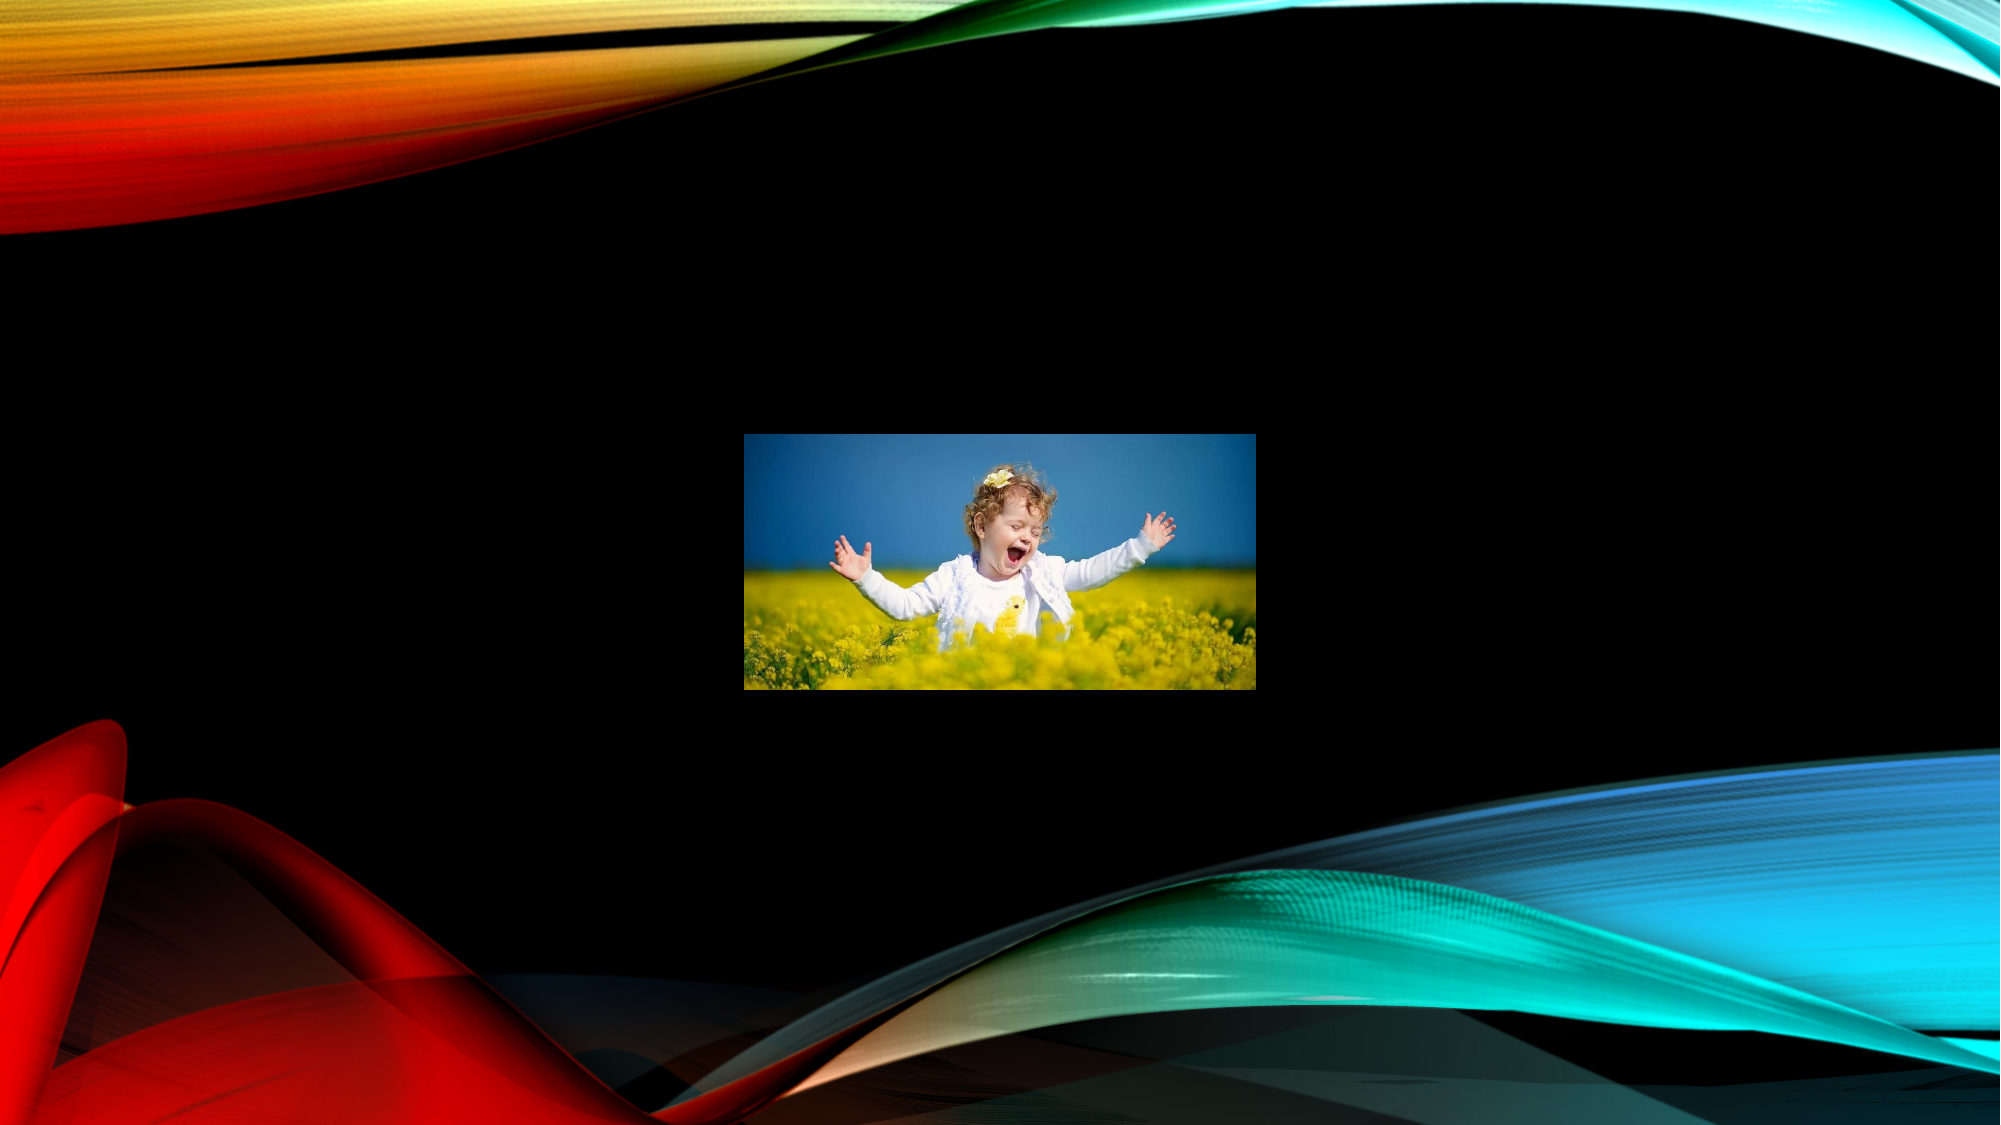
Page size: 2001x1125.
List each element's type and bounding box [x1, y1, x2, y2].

picture [744, 434, 1256, 691]
picture [0, 717, 2000, 1125]
picture [0, 0, 2000, 237]
